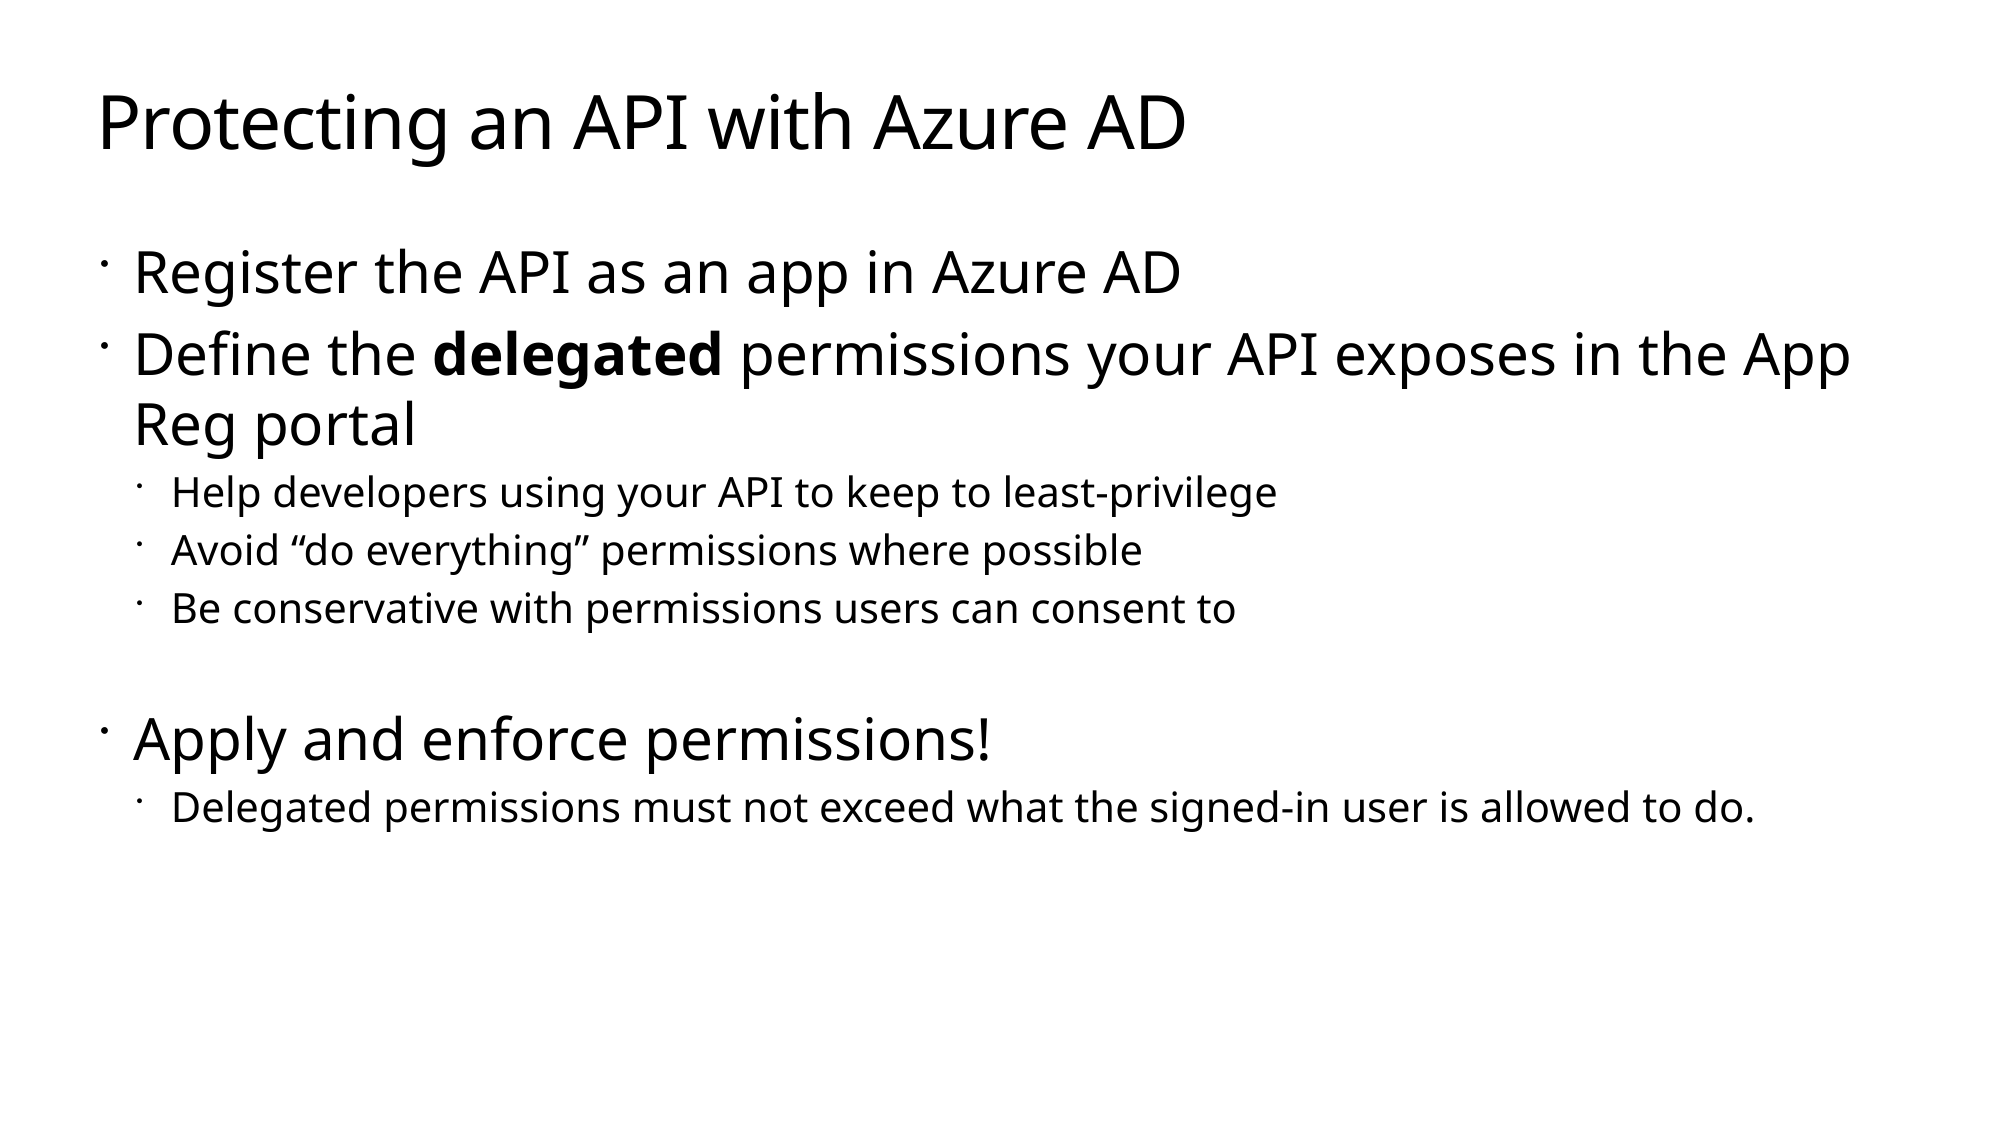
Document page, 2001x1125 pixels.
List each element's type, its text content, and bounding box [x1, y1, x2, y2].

list Register the API as an app in Azure AD Define the delegated permissions your API exposes in the App Reg portal Help developers using your API to keep to least-privilege Avoid “do everything” permissions where possible Be conservative with permissions users can consent to Apply and enforce permissions! Delegated permissions must not exceed what the signed-in user is allowed to do. [95, 235, 1904, 501]
title Protecting an API with Azure AD [96, 75, 1904, 166]
